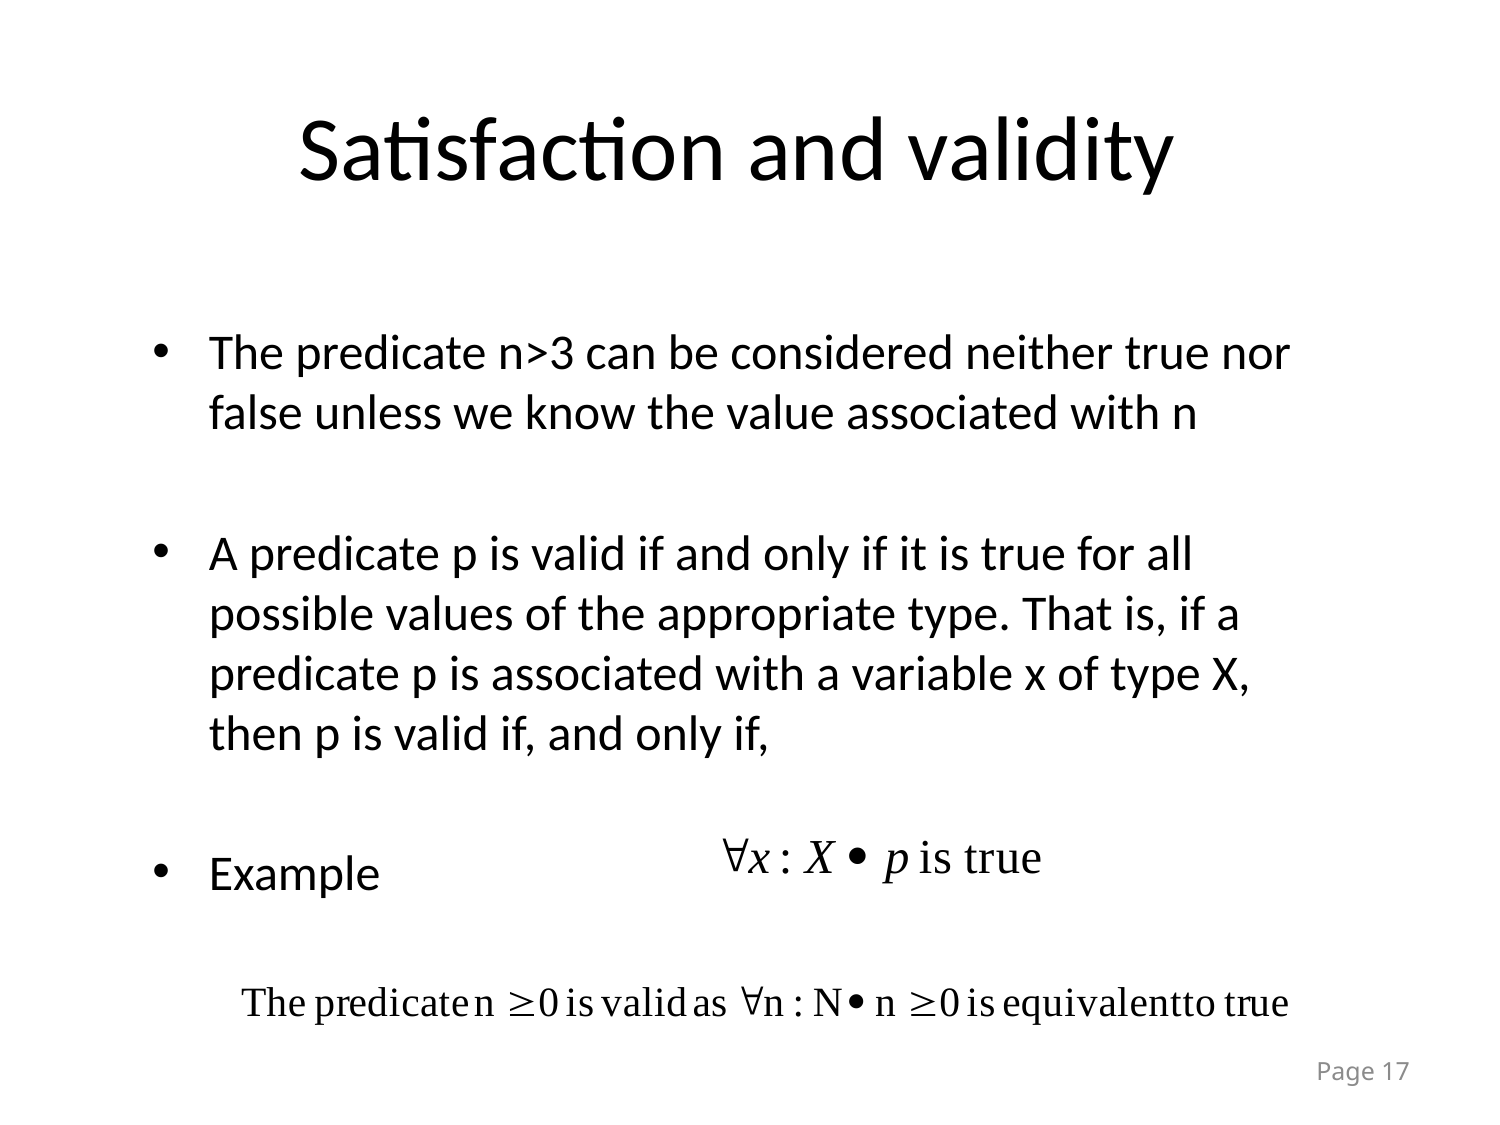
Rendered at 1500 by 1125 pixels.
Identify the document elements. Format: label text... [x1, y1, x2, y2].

title Satisfaction and validity [99, 50, 1375, 238]
slide_number Page 17 [1074, 1042, 1425, 1103]
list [233, 974, 1301, 1038]
list The predicate n>3 can be considered neither true nor false unless we know the value associated with n A predicate p is valid if and only if it is true for all possible values of the appropriate type. That is, if a predicate p is associated with a variable x of type X, then p is valid if, and only if, Example [137, 312, 1366, 988]
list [706, 824, 1048, 899]
